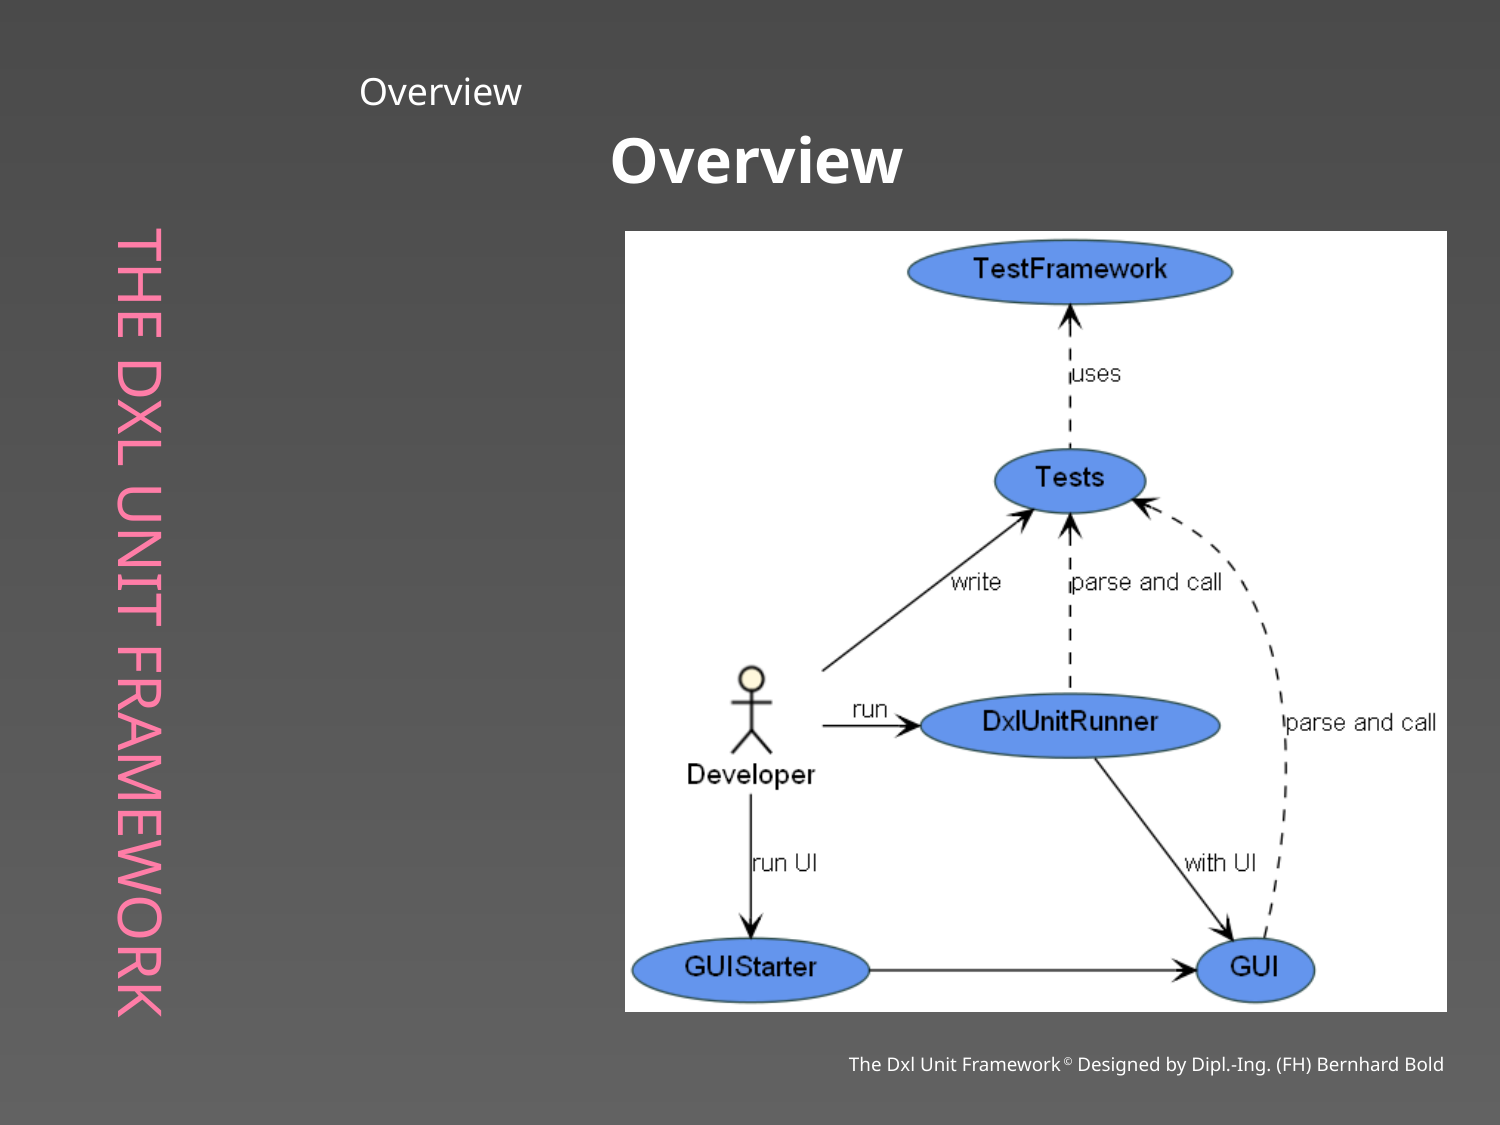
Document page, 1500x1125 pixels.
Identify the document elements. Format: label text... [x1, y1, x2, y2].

footer The Dxl Unit Framework © Designed by Dipl.-Ing. (FH) Bernhard Bold [76, 1035, 1459, 1083]
title The DXL Unit Framework [36, 60, 186, 1036]
list Overview [186, 60, 538, 1035]
list Overview [584, 113, 1461, 209]
picture [625, 231, 1448, 1012]
